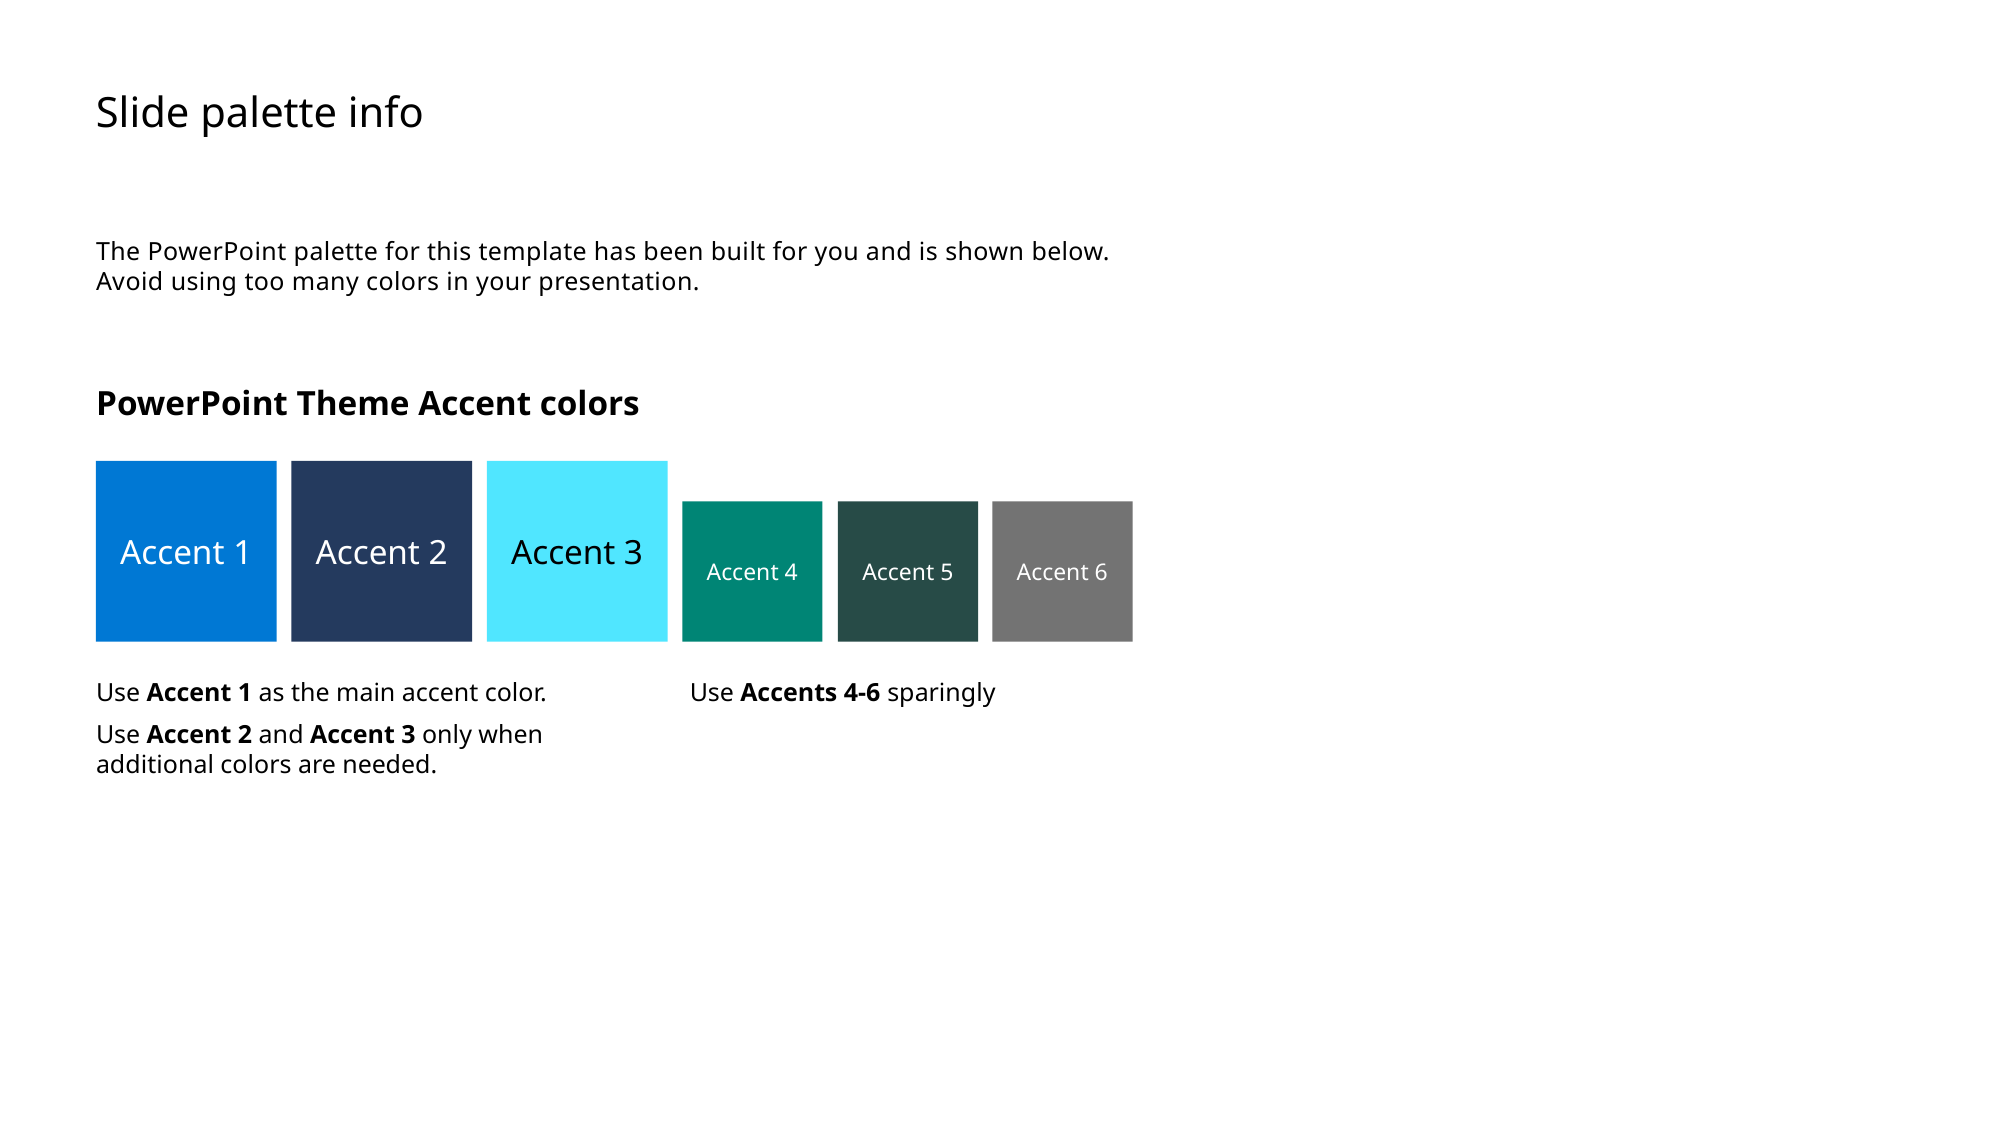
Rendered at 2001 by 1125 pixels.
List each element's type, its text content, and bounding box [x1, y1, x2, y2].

text_box PowerPoint Theme Accent colors [96, 382, 1128, 423]
text_box Accent 5 [837, 501, 979, 642]
text_box Accent 3 [486, 460, 668, 642]
text_box Use Accents 4-6 sparingly [689, 676, 1146, 707]
text_box Accent 2 [290, 460, 473, 642]
title Slide palette info [95, 75, 1000, 137]
text_box Use Accent 1 as the main accent color. Use Accent 2 and Accent 3 only when additional colors are needed. [96, 676, 668, 779]
text_box Accent 6 [992, 501, 1133, 642]
text_box Accent 4 [681, 501, 823, 642]
text_box The PowerPoint palette for this template has been built for you and is shown below. Avoid using too many colors in your presentation. [96, 235, 1731, 296]
text_box Accent 1 [95, 460, 278, 642]
